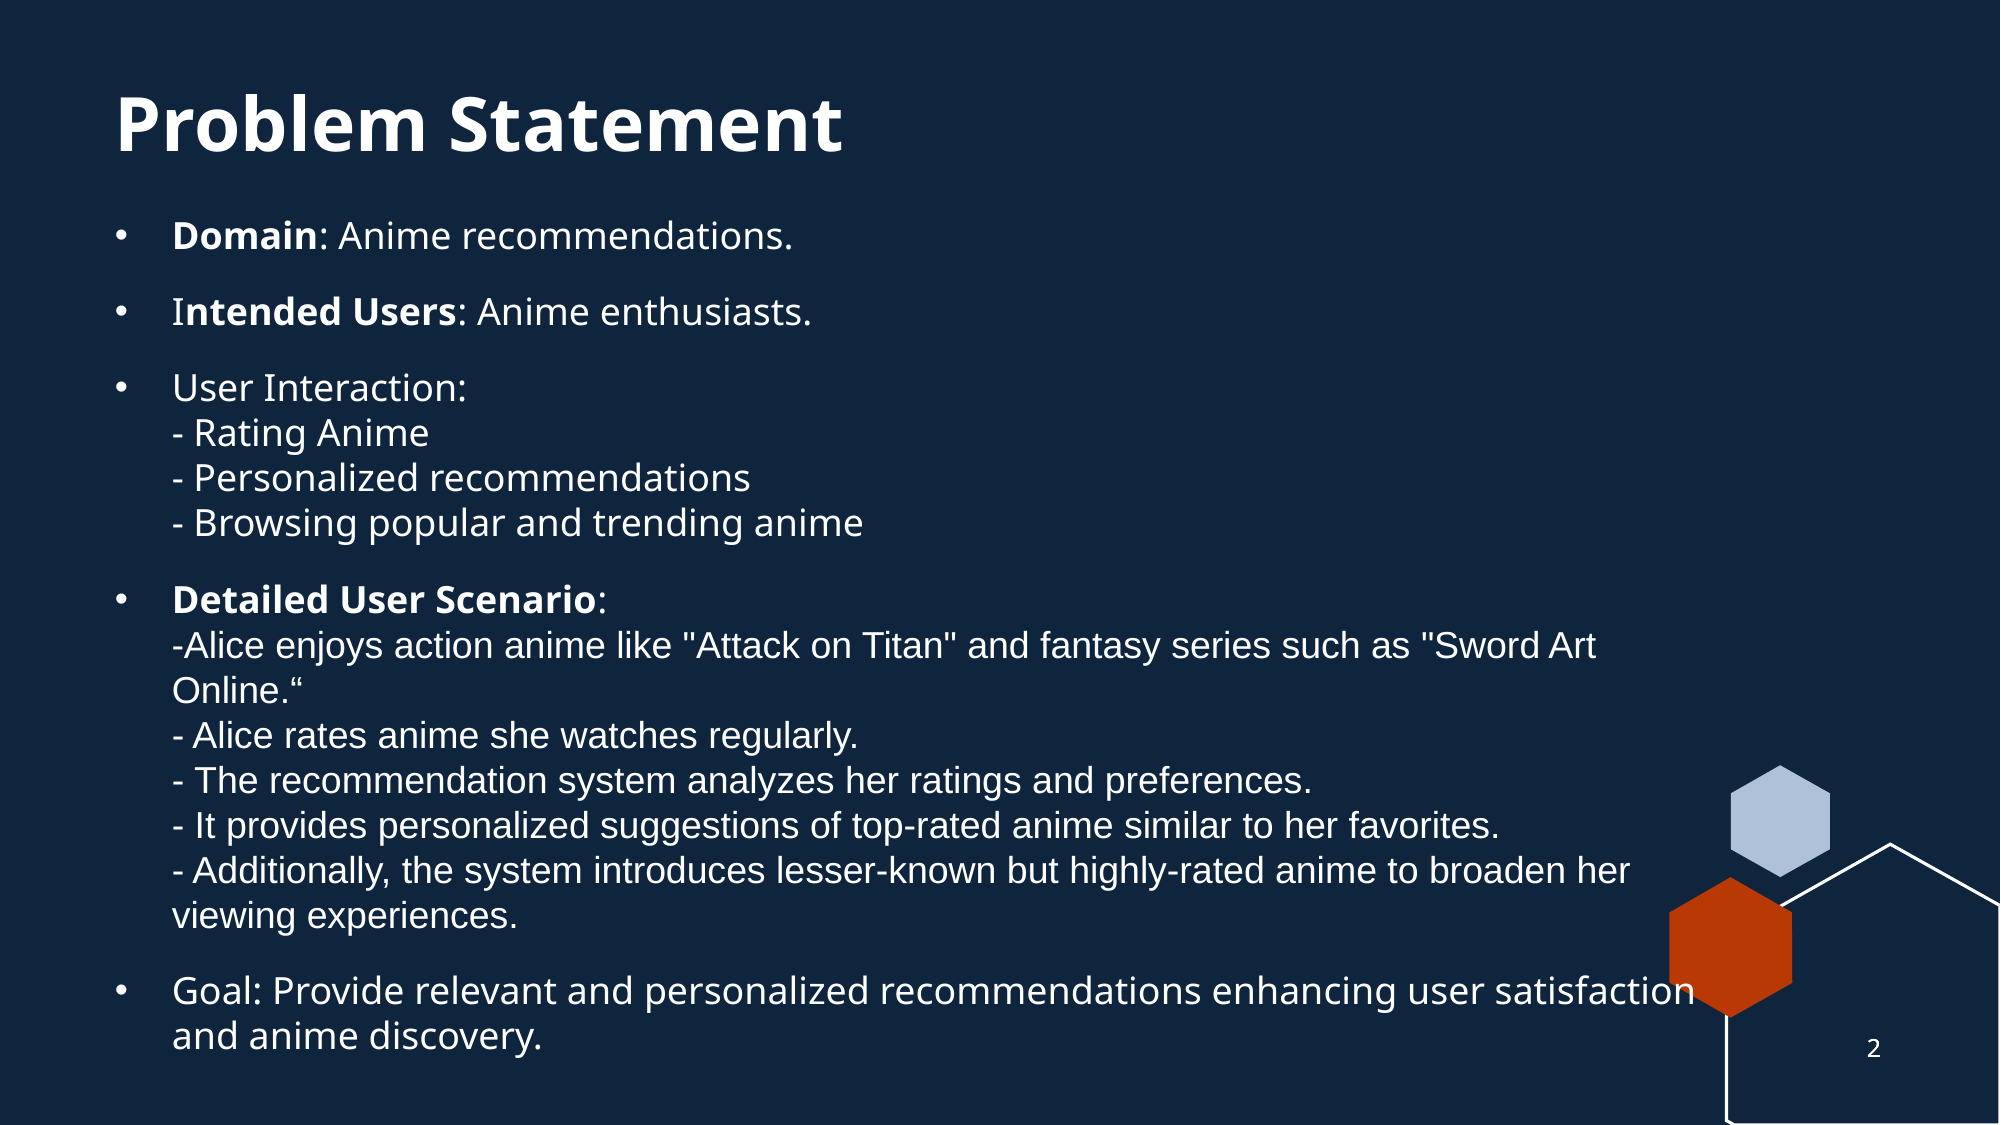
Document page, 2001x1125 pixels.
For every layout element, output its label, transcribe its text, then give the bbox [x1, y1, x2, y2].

list Domain: Anime recommendations. Intended Users: Anime enthusiasts. User Interaction: - Rating Anime - Personalized recommendations - Browsing popular and trending anime Detailed User Scenario: -Alice enjoys action anime like "Attack on Titan" and fantasy series such as "Sword Art Online.“ - Alice rates anime she watches regularly. - The recommendation system analyzes her ratings and preferences. - It provides personalized suggestions of top-rated anime similar to her favorites. - Additionally, the system introduces lesser-known but highly-rated anime to broaden her viewing experiences. Goal: Provide relevant and personalized recommendations enhancing user satisfaction and anime discovery. [99, 204, 1723, 1065]
title Problem Statement [99, 79, 1061, 204]
slide_number 2 [1836, 1020, 1912, 1080]
